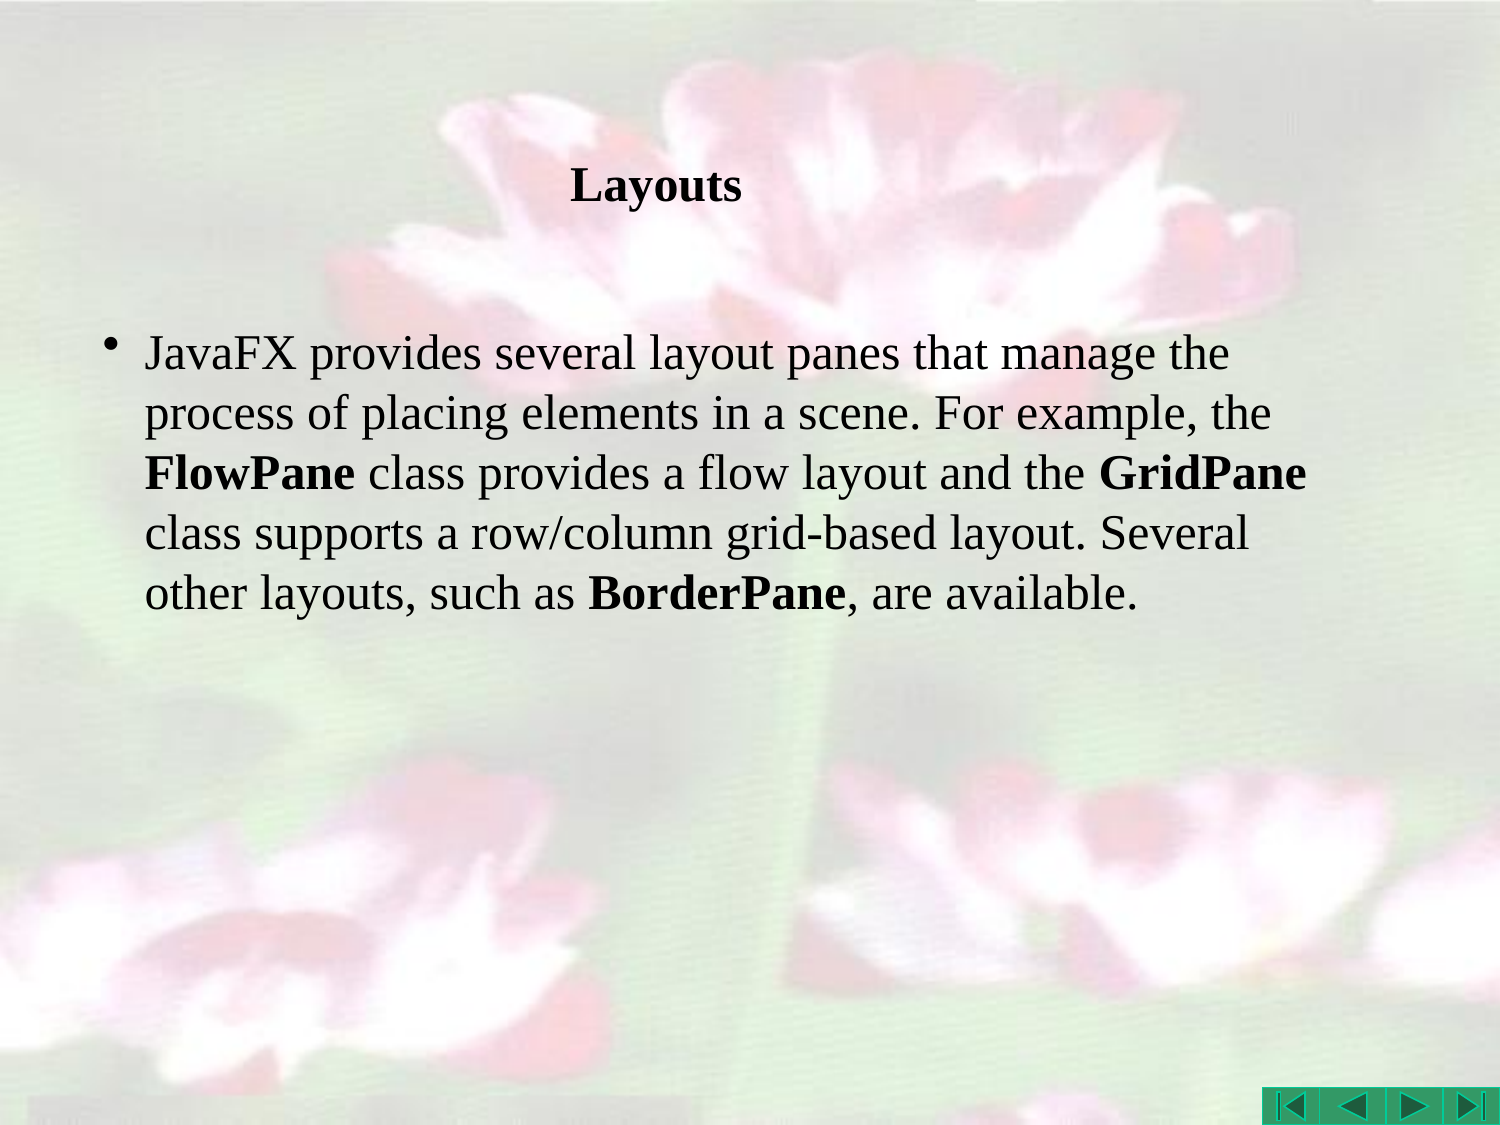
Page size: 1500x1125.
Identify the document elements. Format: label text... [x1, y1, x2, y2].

title Layouts [112, 125, 1200, 238]
picture [0, 0, 1500, 1125]
list JavaFX provides several layout panes that manage the process of placing elements in a scene. For example, the FlowPane class provides a flow layout and the GridPane class supports a row/column grid-based layout. Several other layouts, such as BorderPane, are available. [87, 312, 1363, 988]
